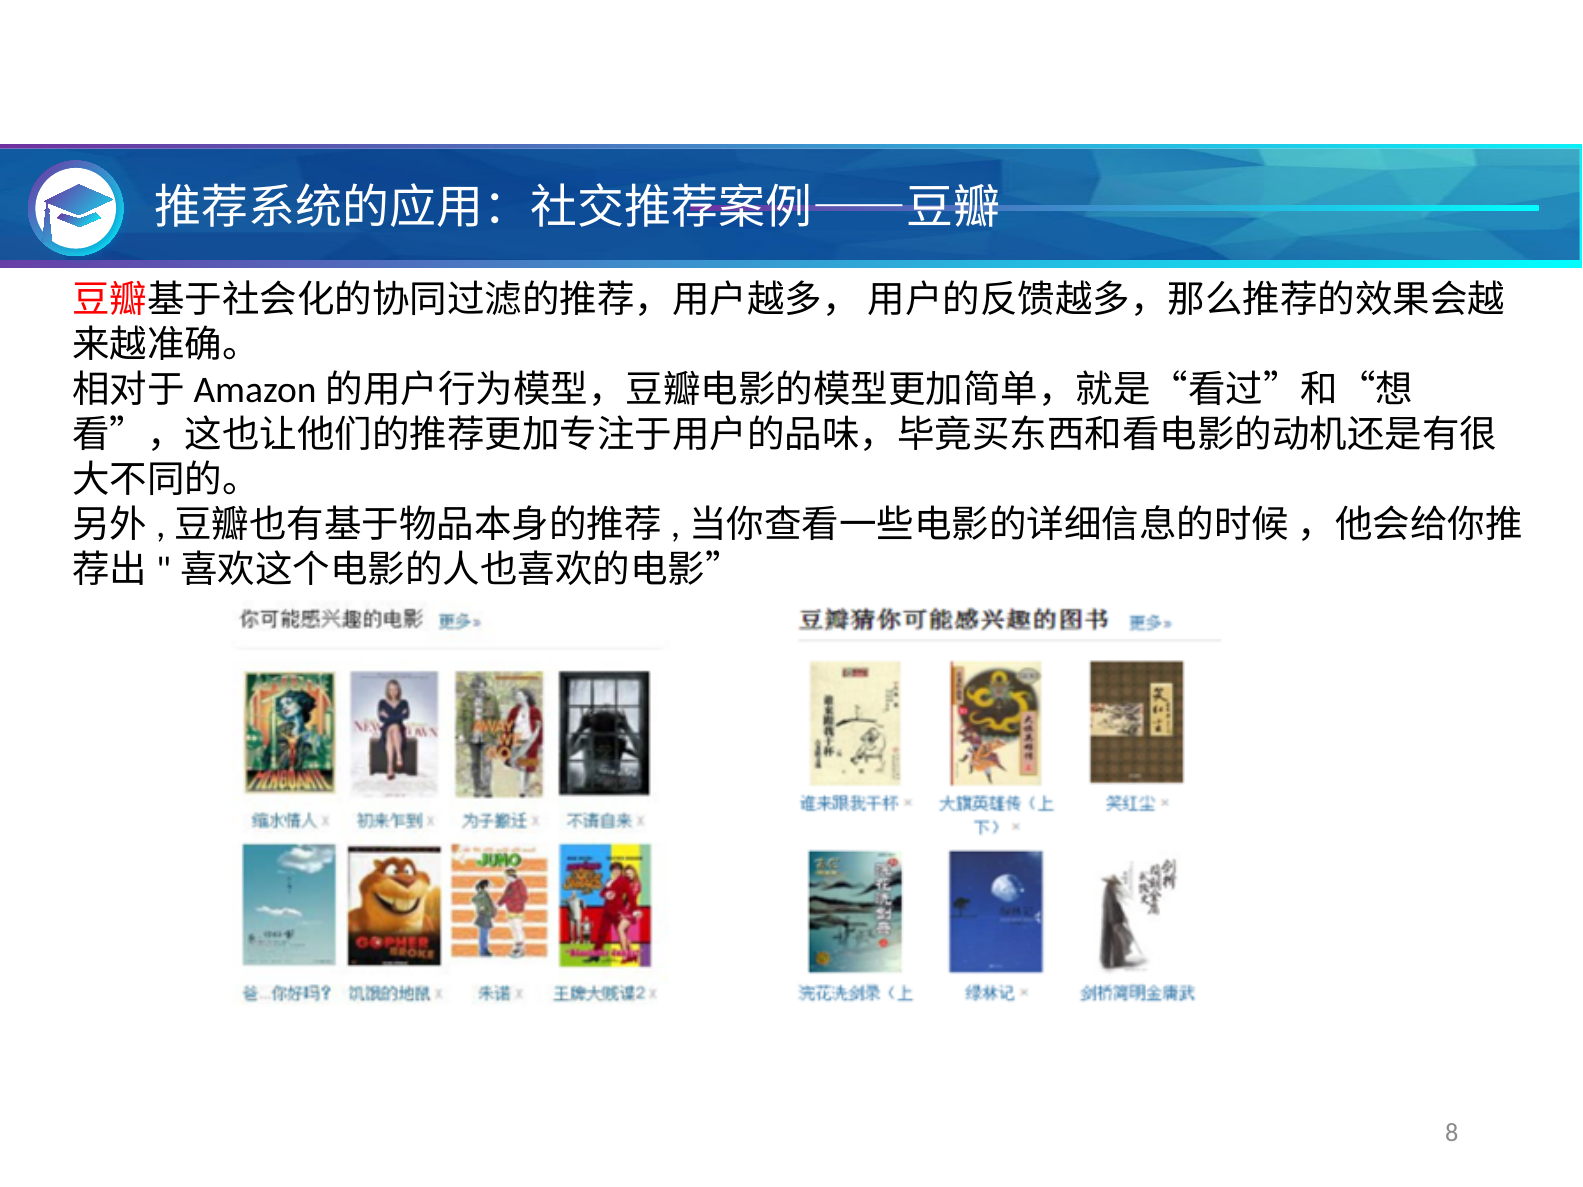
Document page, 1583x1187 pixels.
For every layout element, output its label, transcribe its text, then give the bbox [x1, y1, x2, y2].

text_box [27, 160, 124, 256]
slide_number 8 [1117, 1099, 1474, 1163]
picture [223, 597, 1245, 1015]
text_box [0, 144, 1582, 268]
text_box 豆瓣基于社会化的协同过滤的推荐，用户越多， 用户的反馈越多，那么推荐的效果会越来越准确。 相对于Amazon的用户行为模型，豆瓣电影的模型更加简单，就是“看过”和“想看”，这也让他们的推荐更加专注于用户的品味，毕竟买东西和看电影的动机还是有很大不同的。 另外,豆瓣也有基于物品本身的推荐,当你查看一些电影的详细信息的时候 ，他会给你推荐出"喜欢这个电影的人也喜欢的电影” [57, 268, 1539, 598]
